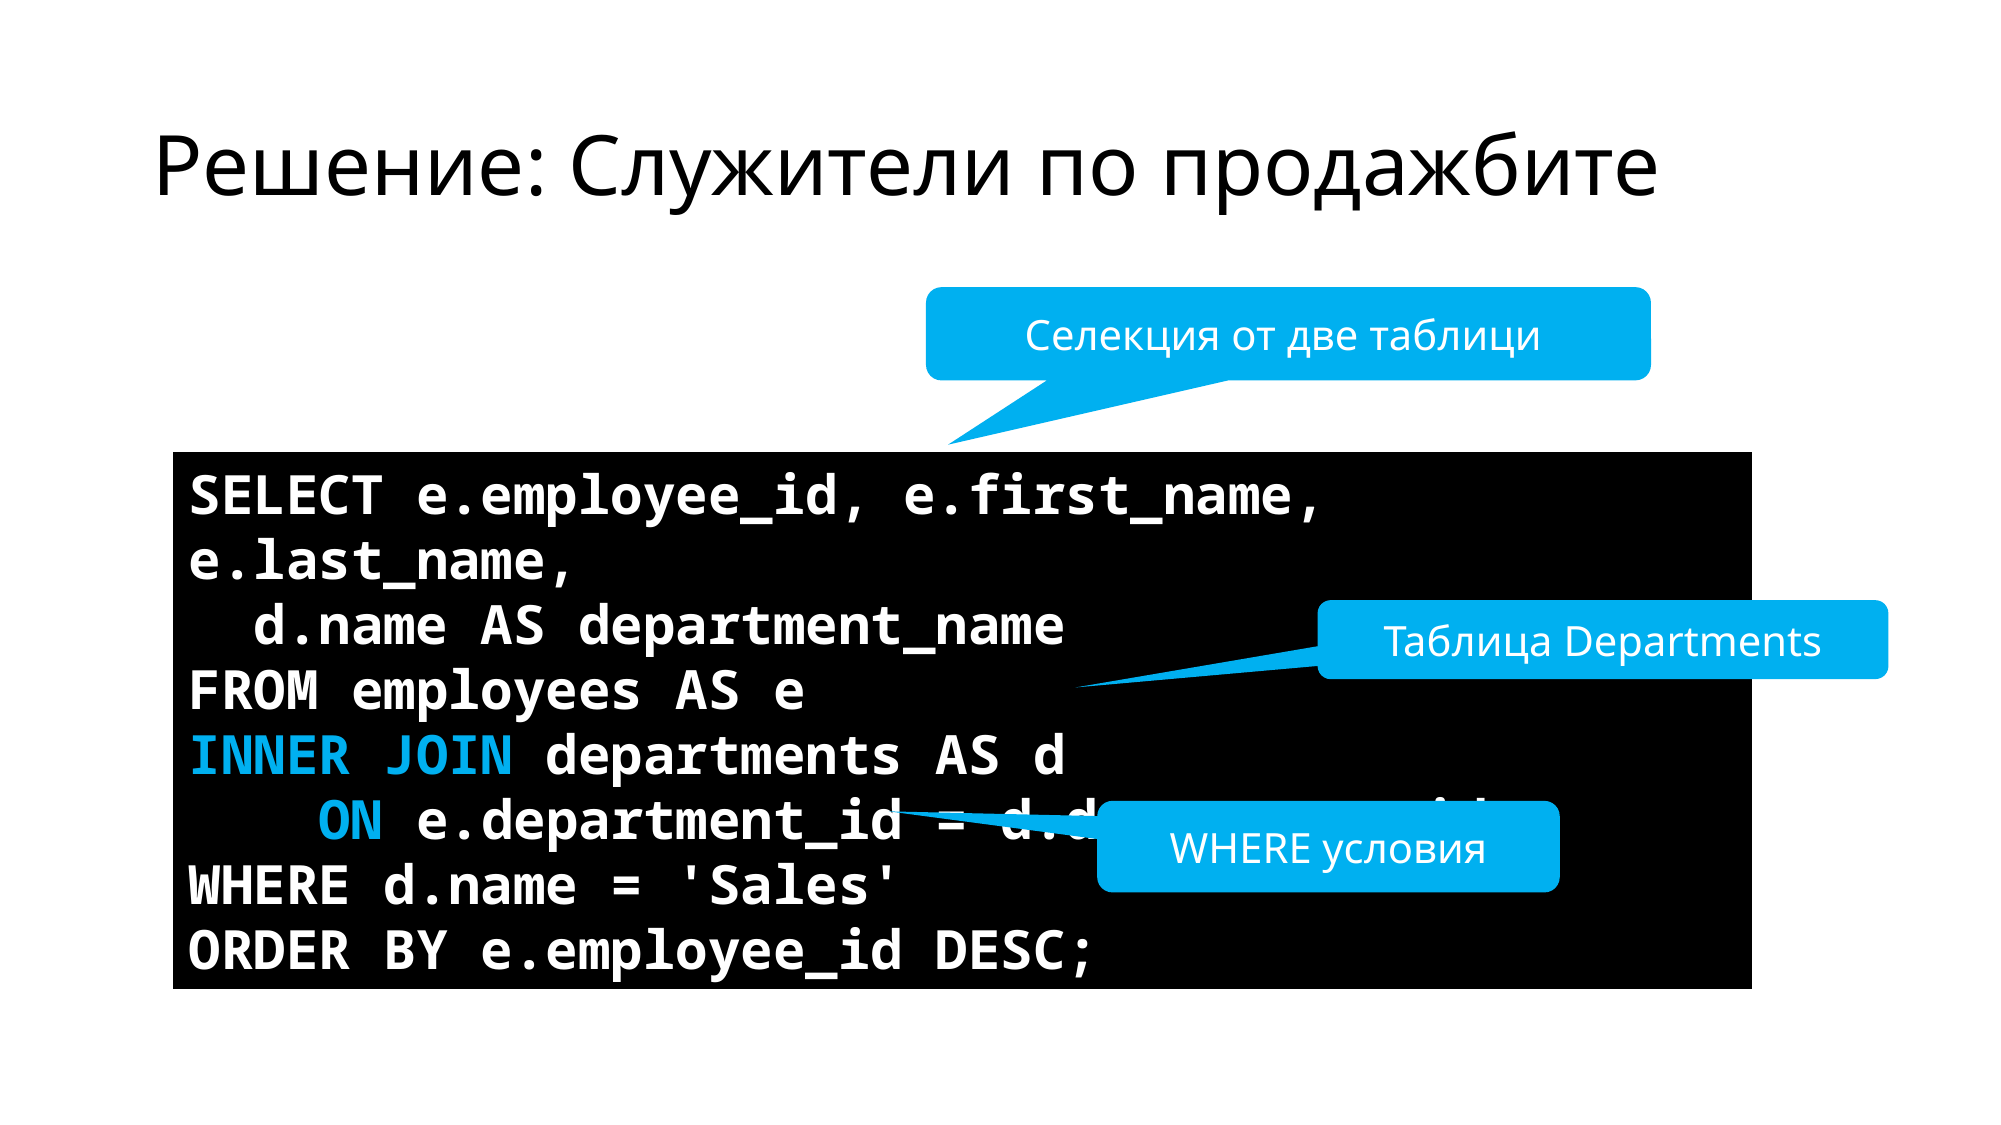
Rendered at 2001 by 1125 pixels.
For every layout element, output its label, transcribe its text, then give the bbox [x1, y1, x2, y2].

text_box WHERE условия [888, 799, 1561, 894]
text_box Селекция от две таблици [924, 286, 1653, 446]
text_box SELECT e.employee_id, e.first_name, e.last_name, d.name AS department_name FROM employees AS e INNER JOIN departments AS d ON e.department_id = d.department_id WHERE d.name = 'Sales' ORDER BY e.employee_id DESC; [173, 452, 1752, 989]
title Решение: Служители по продажбите [137, 59, 1915, 278]
text_box Таблица Departments [1075, 599, 1890, 689]
